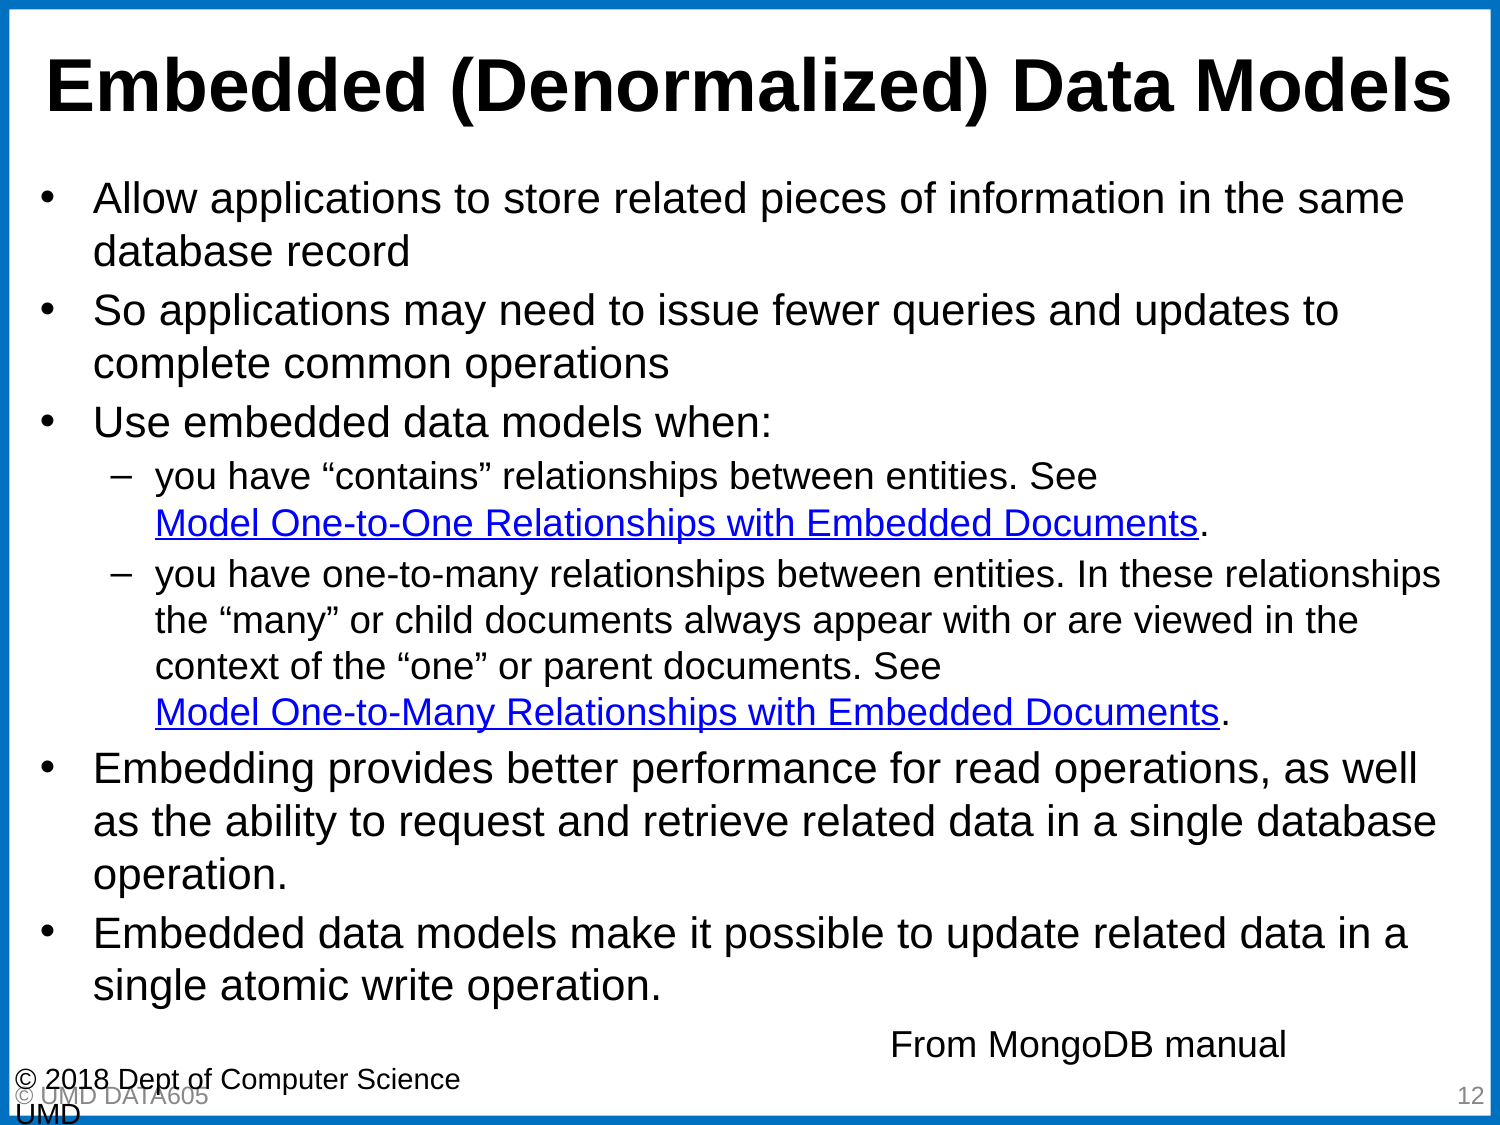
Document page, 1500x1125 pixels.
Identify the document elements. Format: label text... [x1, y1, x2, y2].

footer © 2018 Dept of Computer Science UMD [0, 1065, 550, 1125]
text_box From MongoDB manual [874, 1012, 1338, 1073]
slide_number ‹#› [1149, 1065, 1500, 1125]
title Embedded (Denormalized) Data Models [24, 24, 1475, 138]
list Allow applications to store related pieces of information in the same database record So applications may need to issue fewer queries and updates to complete common operations Use embedded data models when: you have “contains” relationships between entities. See Model One-to-One Relationships with Embedded Documents. you have one-to-many relationships between entities. In these relationships the “many” or child documents always appear with or are viewed in the context of the “one” or parent documents. See Model One-to-Many Relationships with Embedded Documents. Embedding provides better performance for read operations, as well as the ability to request and retrieve related data in a single database operation. Embedded data models make it possible to update related data in a single atomic write operation. [24, 162, 1475, 1025]
